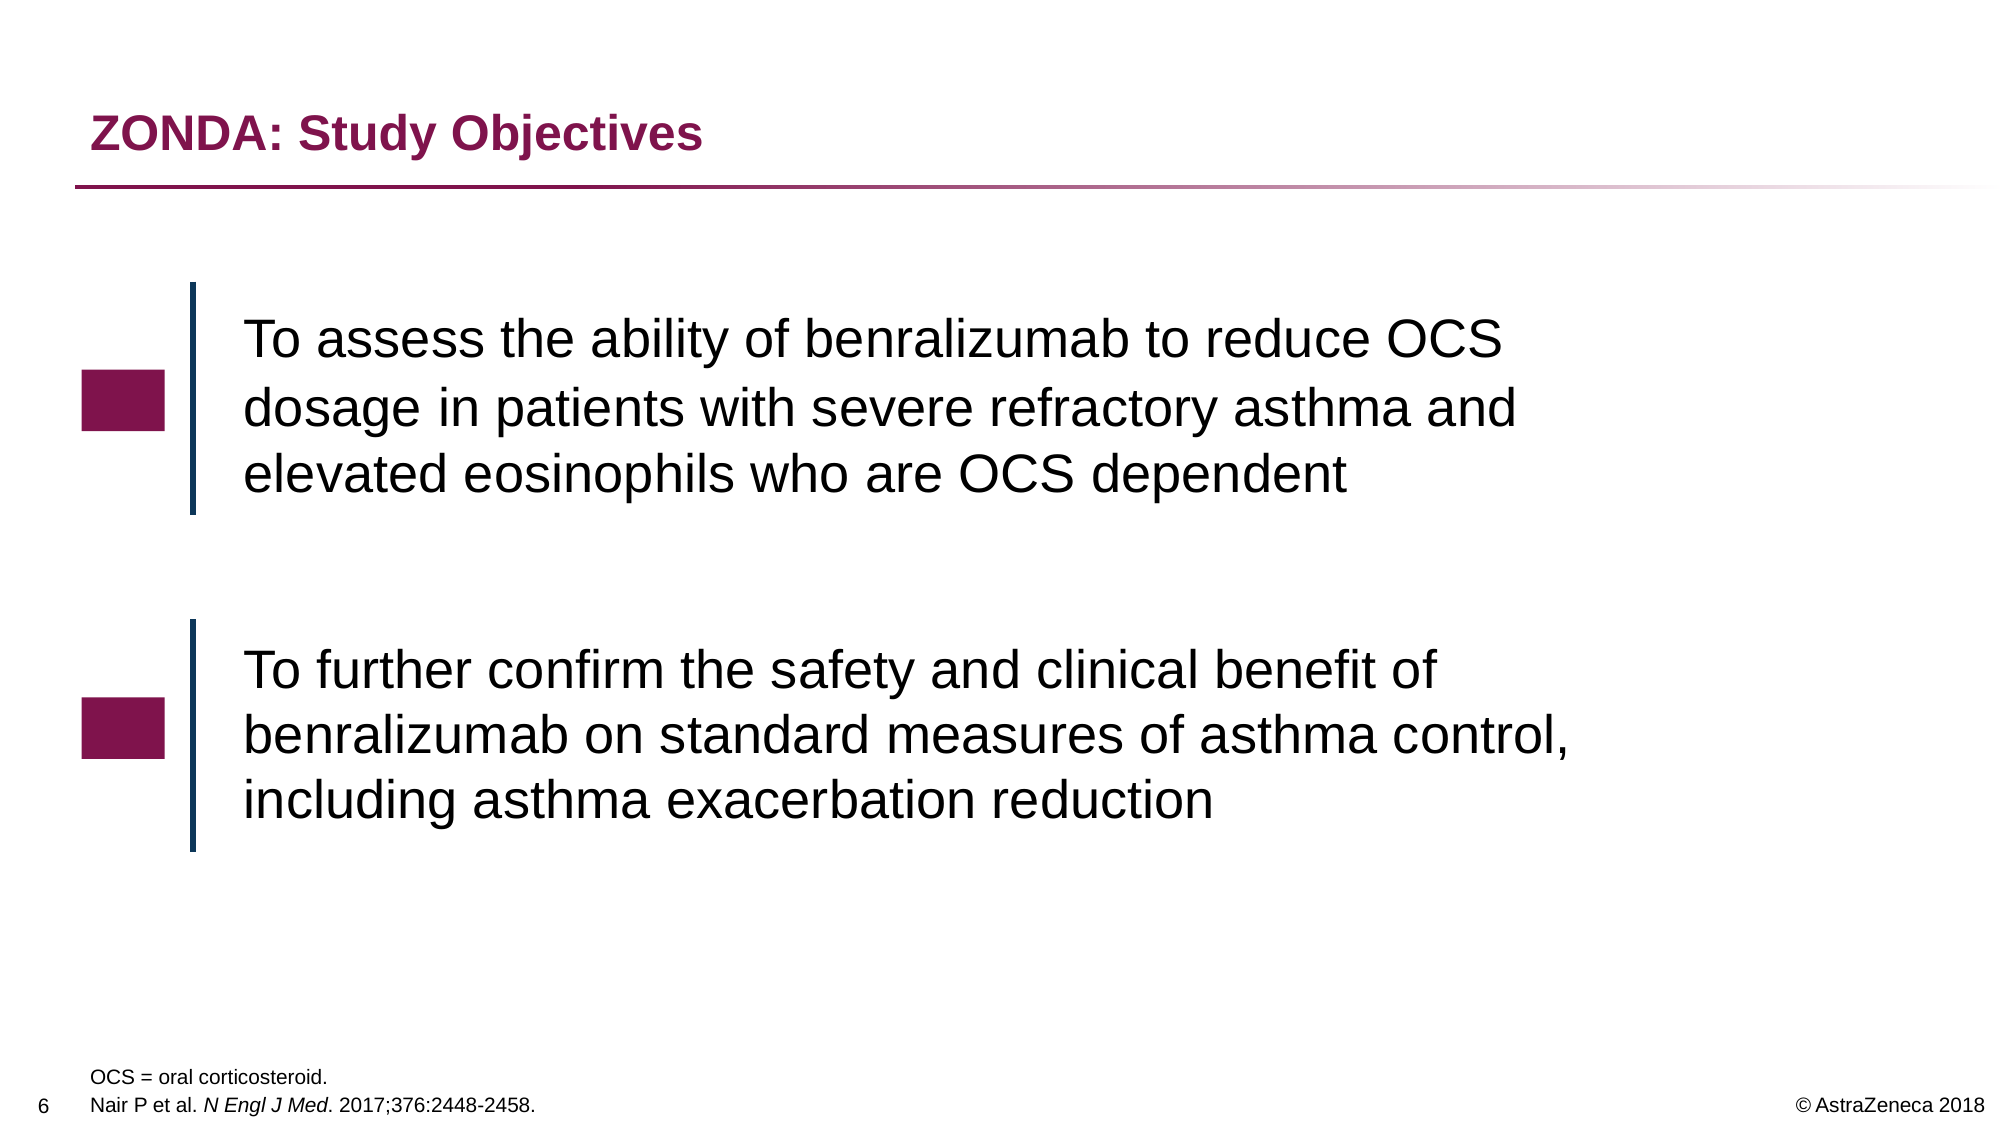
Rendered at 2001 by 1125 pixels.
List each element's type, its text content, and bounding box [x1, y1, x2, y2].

text_box To further confirm the safety and clinical benefit of benralizumab on standard measures of asthma control, including asthma exacerbation reduction [228, 627, 1645, 837]
list OCS = oral corticosteroid. Nair P et al. N Engl J Med. 2017;376:2448-2458. [75, 959, 1692, 1125]
slide_number 5 [0, 1081, 75, 1125]
text_box [81, 697, 165, 759]
text_box [81, 369, 165, 432]
text_box To assess the ability of benralizumab to reduce OCS dosage in patients with severe refractory asthma and elevated eosinophils who are OCS dependent [228, 295, 1645, 511]
title ZONDA: Study Objectives [75, 37, 1925, 169]
